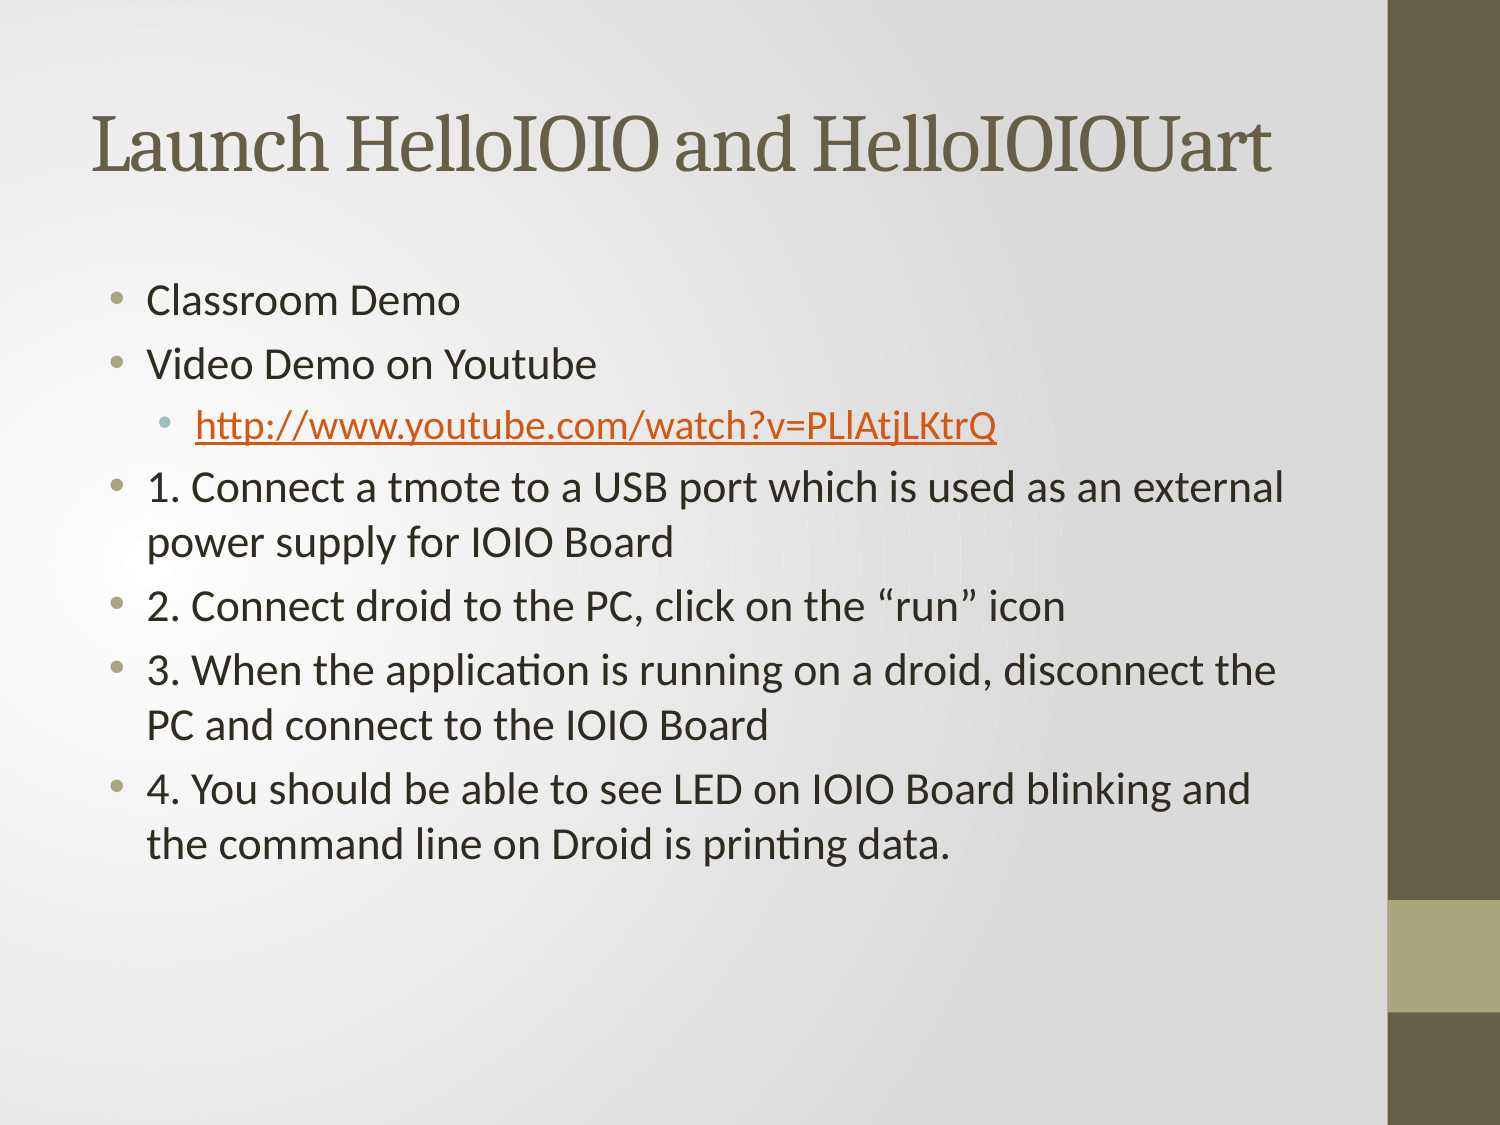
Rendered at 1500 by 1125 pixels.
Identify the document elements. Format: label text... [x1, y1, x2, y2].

list Classroom Demo Video Demo on Youtube http://www.youtube.com/watch?v=PLlAtjLKtrQ 1. Connect a tmote to a USB port which is used as an external power supply for IOIO Board 2. Connect droid to the PC, click on the “run” icon 3. When the application is running on a droid, disconnect the PC and connect to the IOIO Board 4. You should be able to see LED on IOIO Board blinking and the command line on Droid is printing data. [75, 262, 1325, 1050]
title Launch HelloIOIO and HelloIOIOUart [75, 45, 1325, 233]
